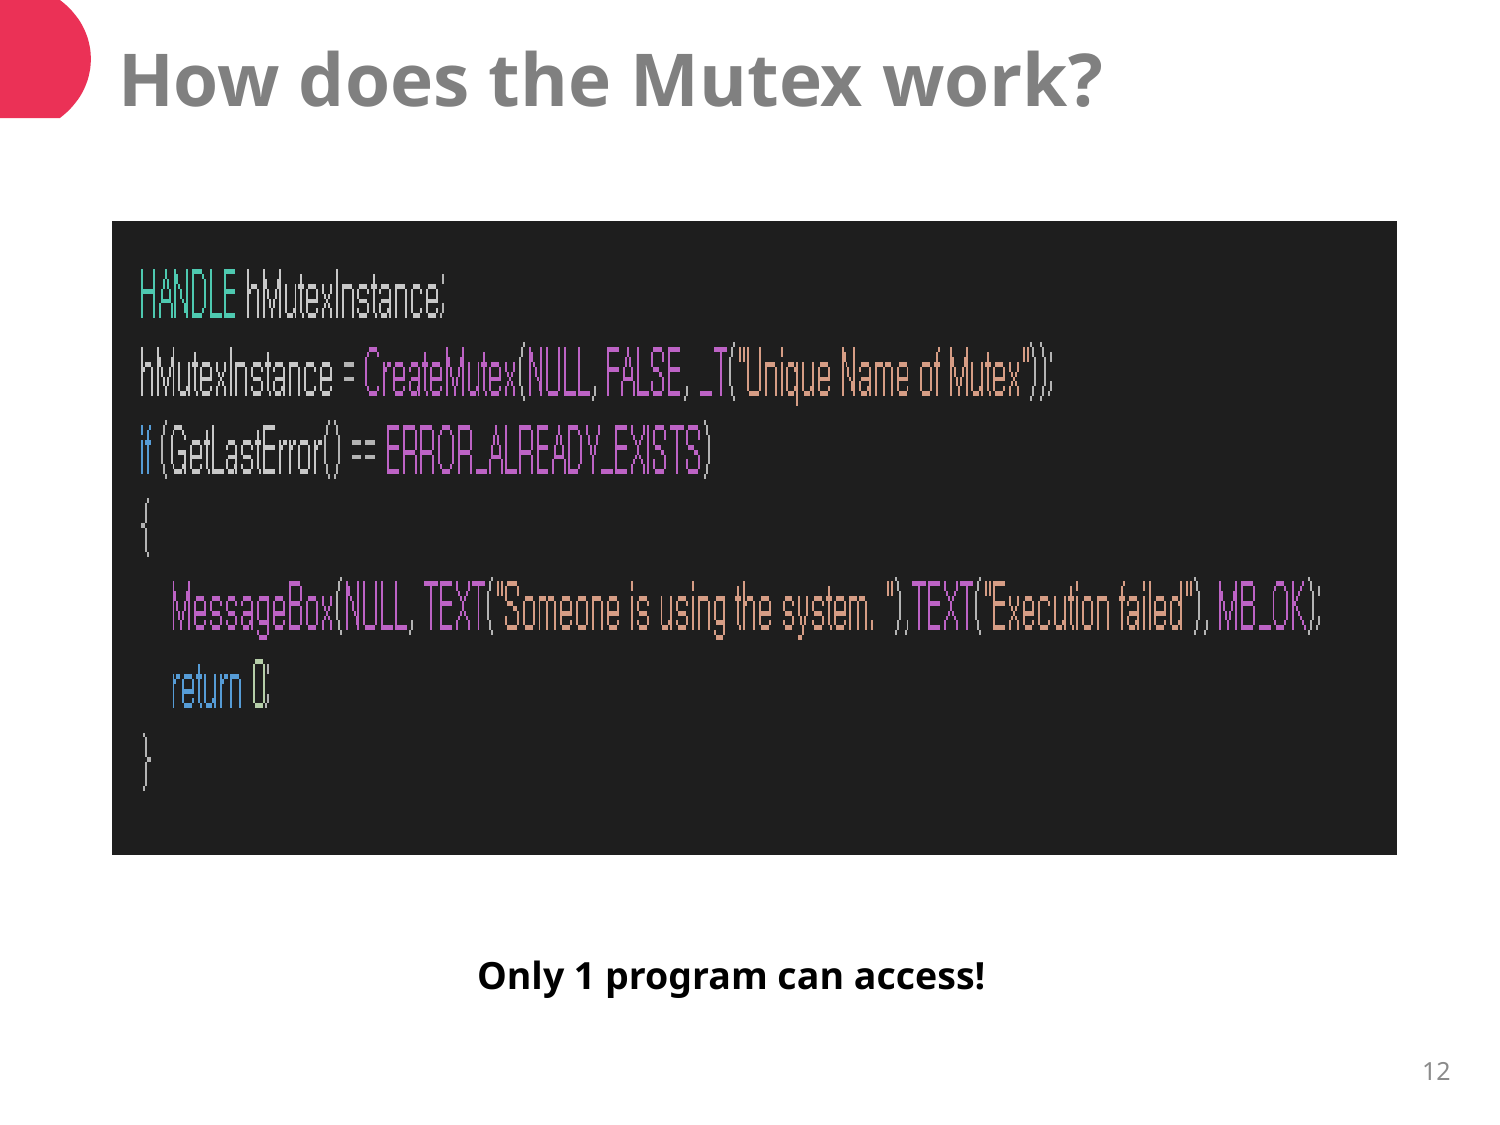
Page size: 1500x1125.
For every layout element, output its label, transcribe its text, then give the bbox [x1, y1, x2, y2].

title How does the Mutex work? [103, 35, 1397, 132]
picture [112, 221, 1397, 855]
slide_number 12 [1396, 1042, 1466, 1103]
text_box Only 1 program can access! [183, 944, 1280, 1005]
